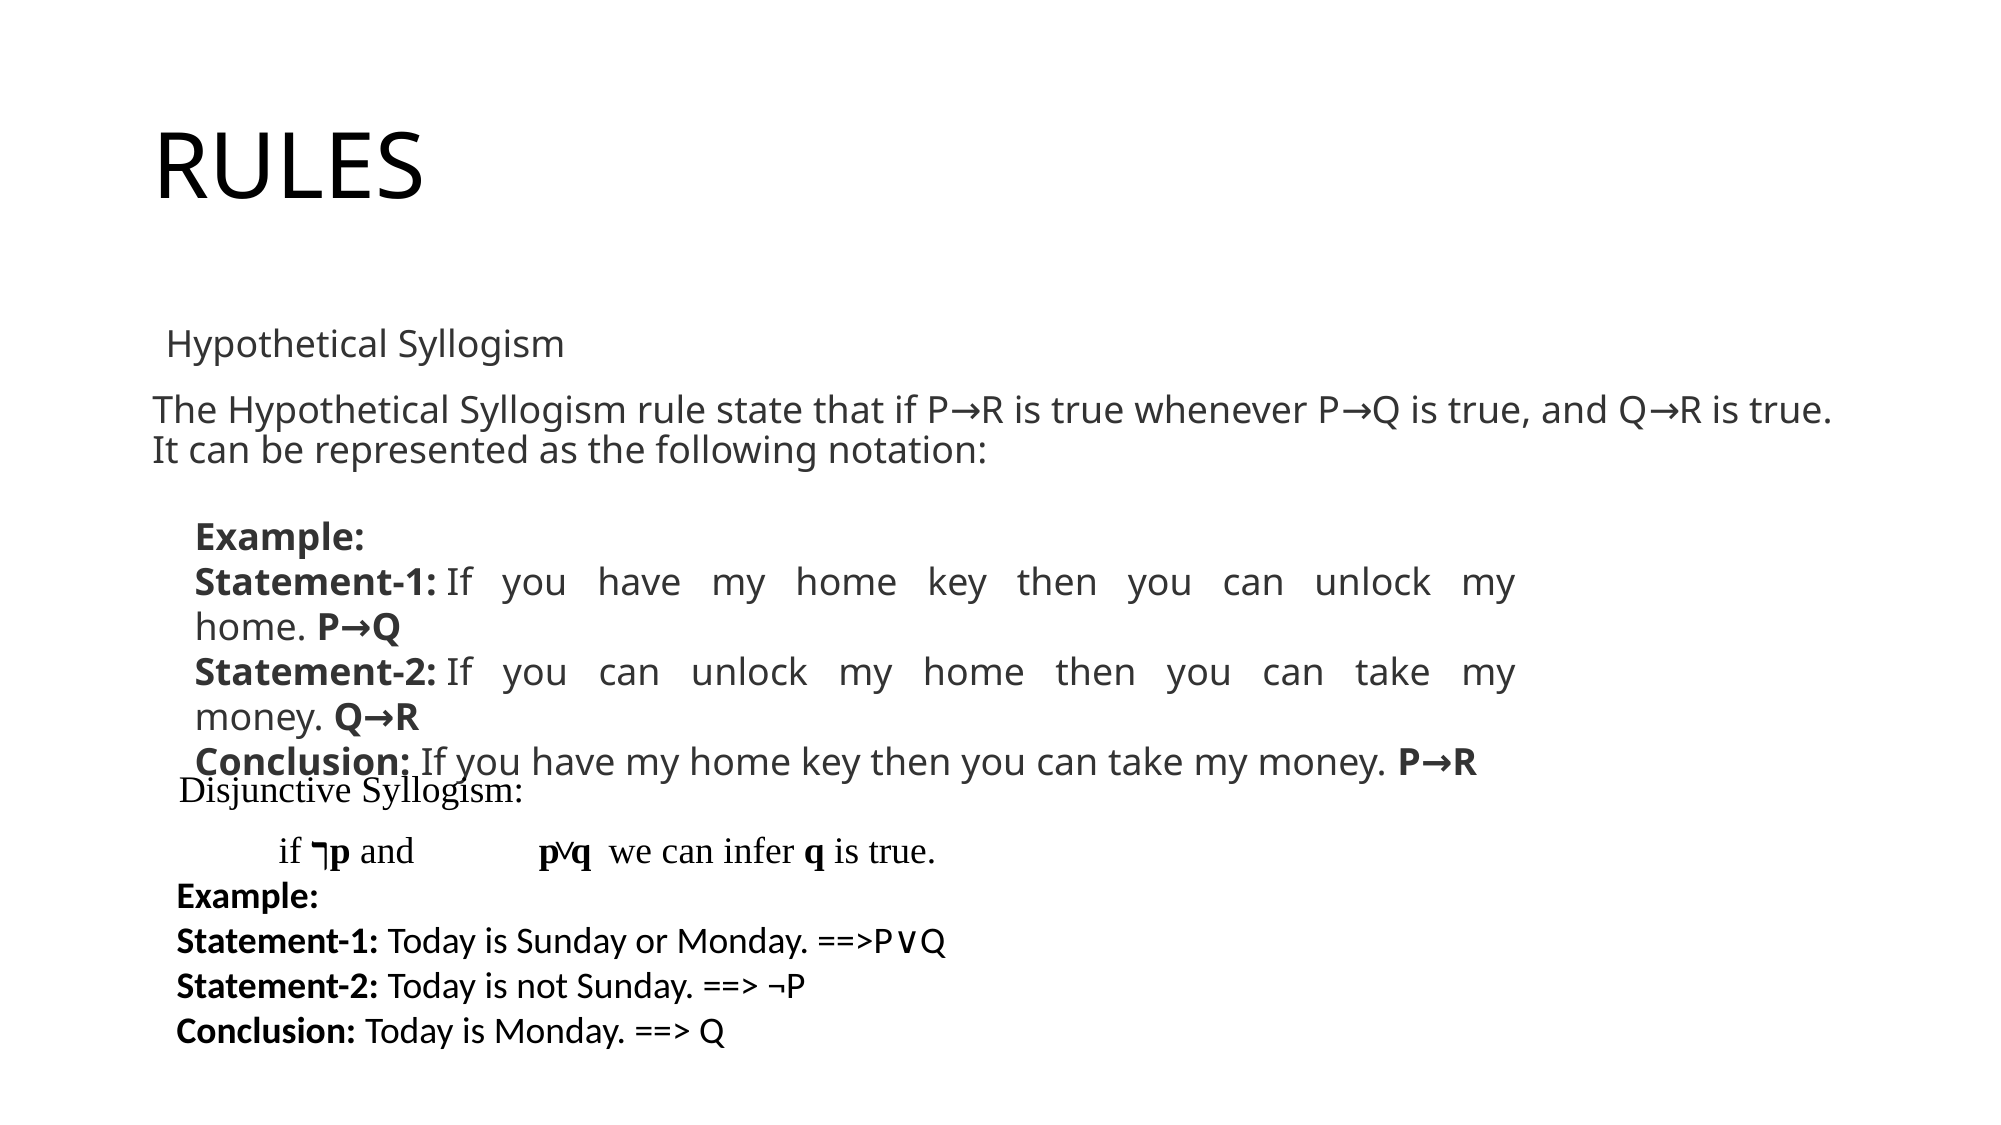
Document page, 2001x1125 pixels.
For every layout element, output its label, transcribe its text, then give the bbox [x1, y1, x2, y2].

list Hypothetical Syllogism The Hypothetical Syllogism rule state that if P→R is true whenever P→Q is true, and Q→R is true. It can be represented as the following notation: [137, 299, 1863, 1014]
text_box Disjunctive Syllogism: if ךp and p˅q we can infer q is true. Example: Statement-1: Today is Sunday or Monday. ==>P∨Q Statement-2: Today is not Sunday. ==> ¬P Conclusion: Today is Monday. ==> Q [161, 758, 1668, 1120]
title RULES [137, 59, 1863, 278]
text_box Example: Statement-1: If you have my home key then you can unlock my home. P→Q Statement-2: If you can unlock my home then you can take my money. Q→R Conclusion: If you have my home key then you can take my money. P→R [179, 505, 1532, 758]
